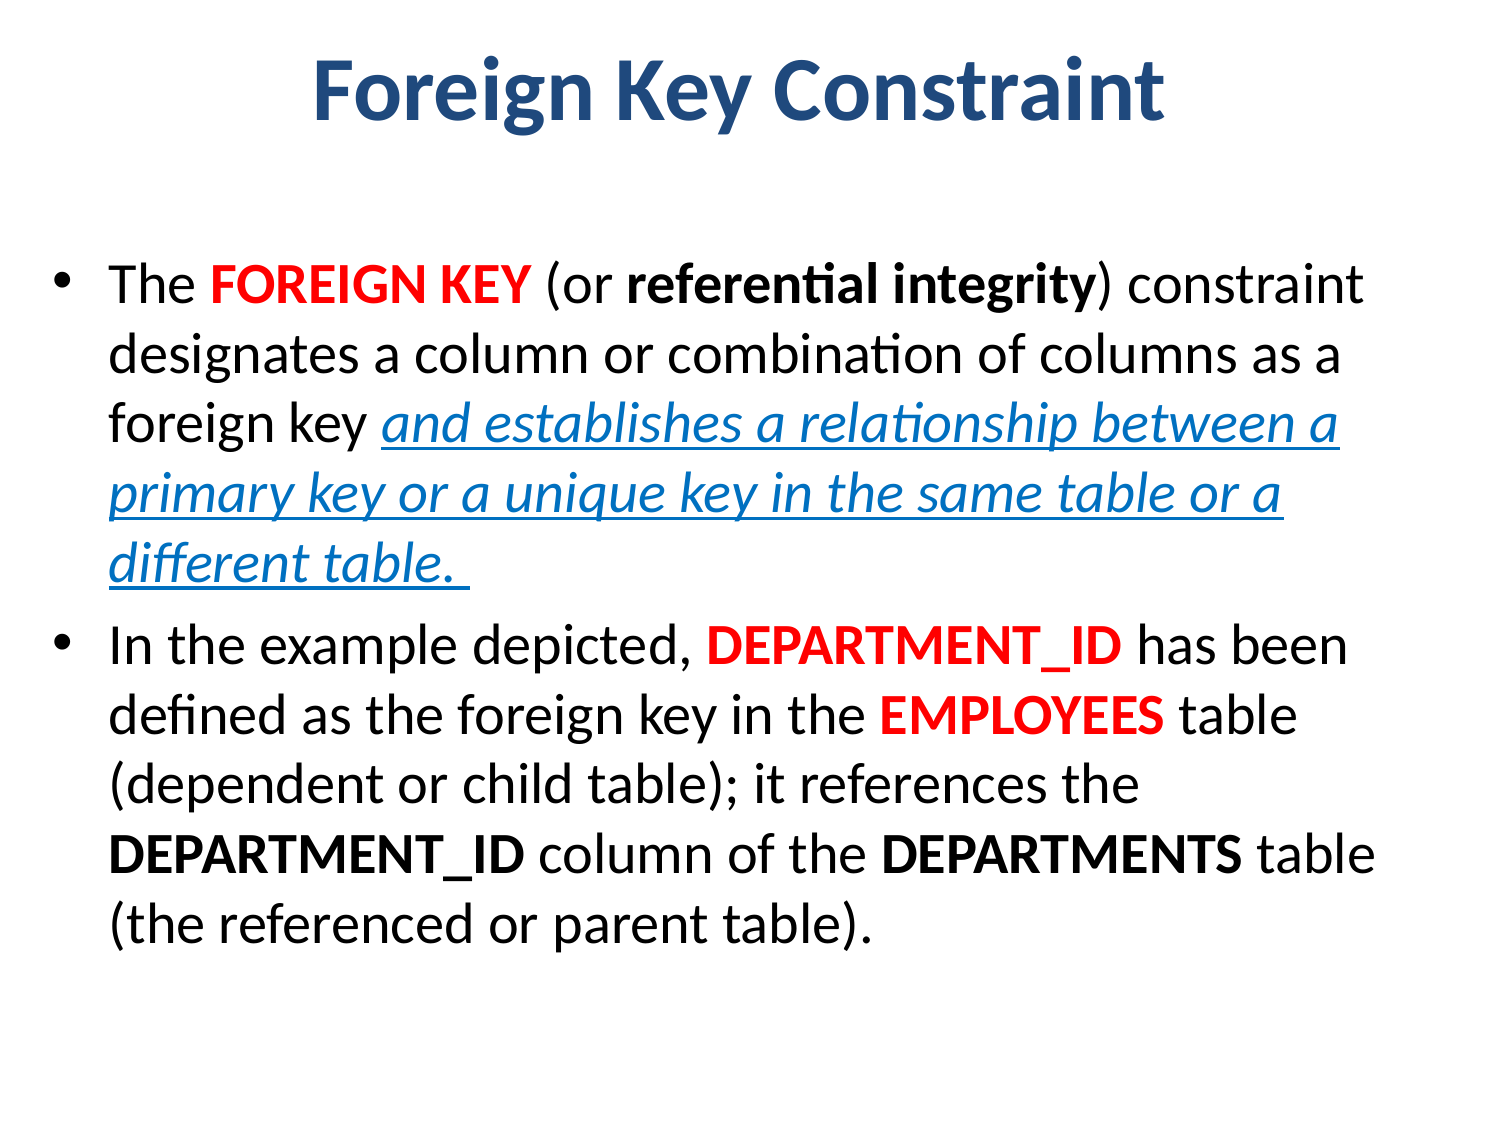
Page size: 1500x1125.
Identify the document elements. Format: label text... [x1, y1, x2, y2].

title Foreign Key Constraint [75, 45, 1425, 233]
list The FOREIGN KEY (or referential integrity) constraint designates a column or combination of columns as a foreign key and establishes a relationship between a primary key or a unique key in the same table or a different table. In the example depicted, DEPARTMENT_ID has been defined as the foreign key in the EMPLOYEES table (dependent or child table); it references the DEPARTMENT_ID column of the DEPARTMENTS table (the referenced or parent table). [37, 237, 1500, 1088]
